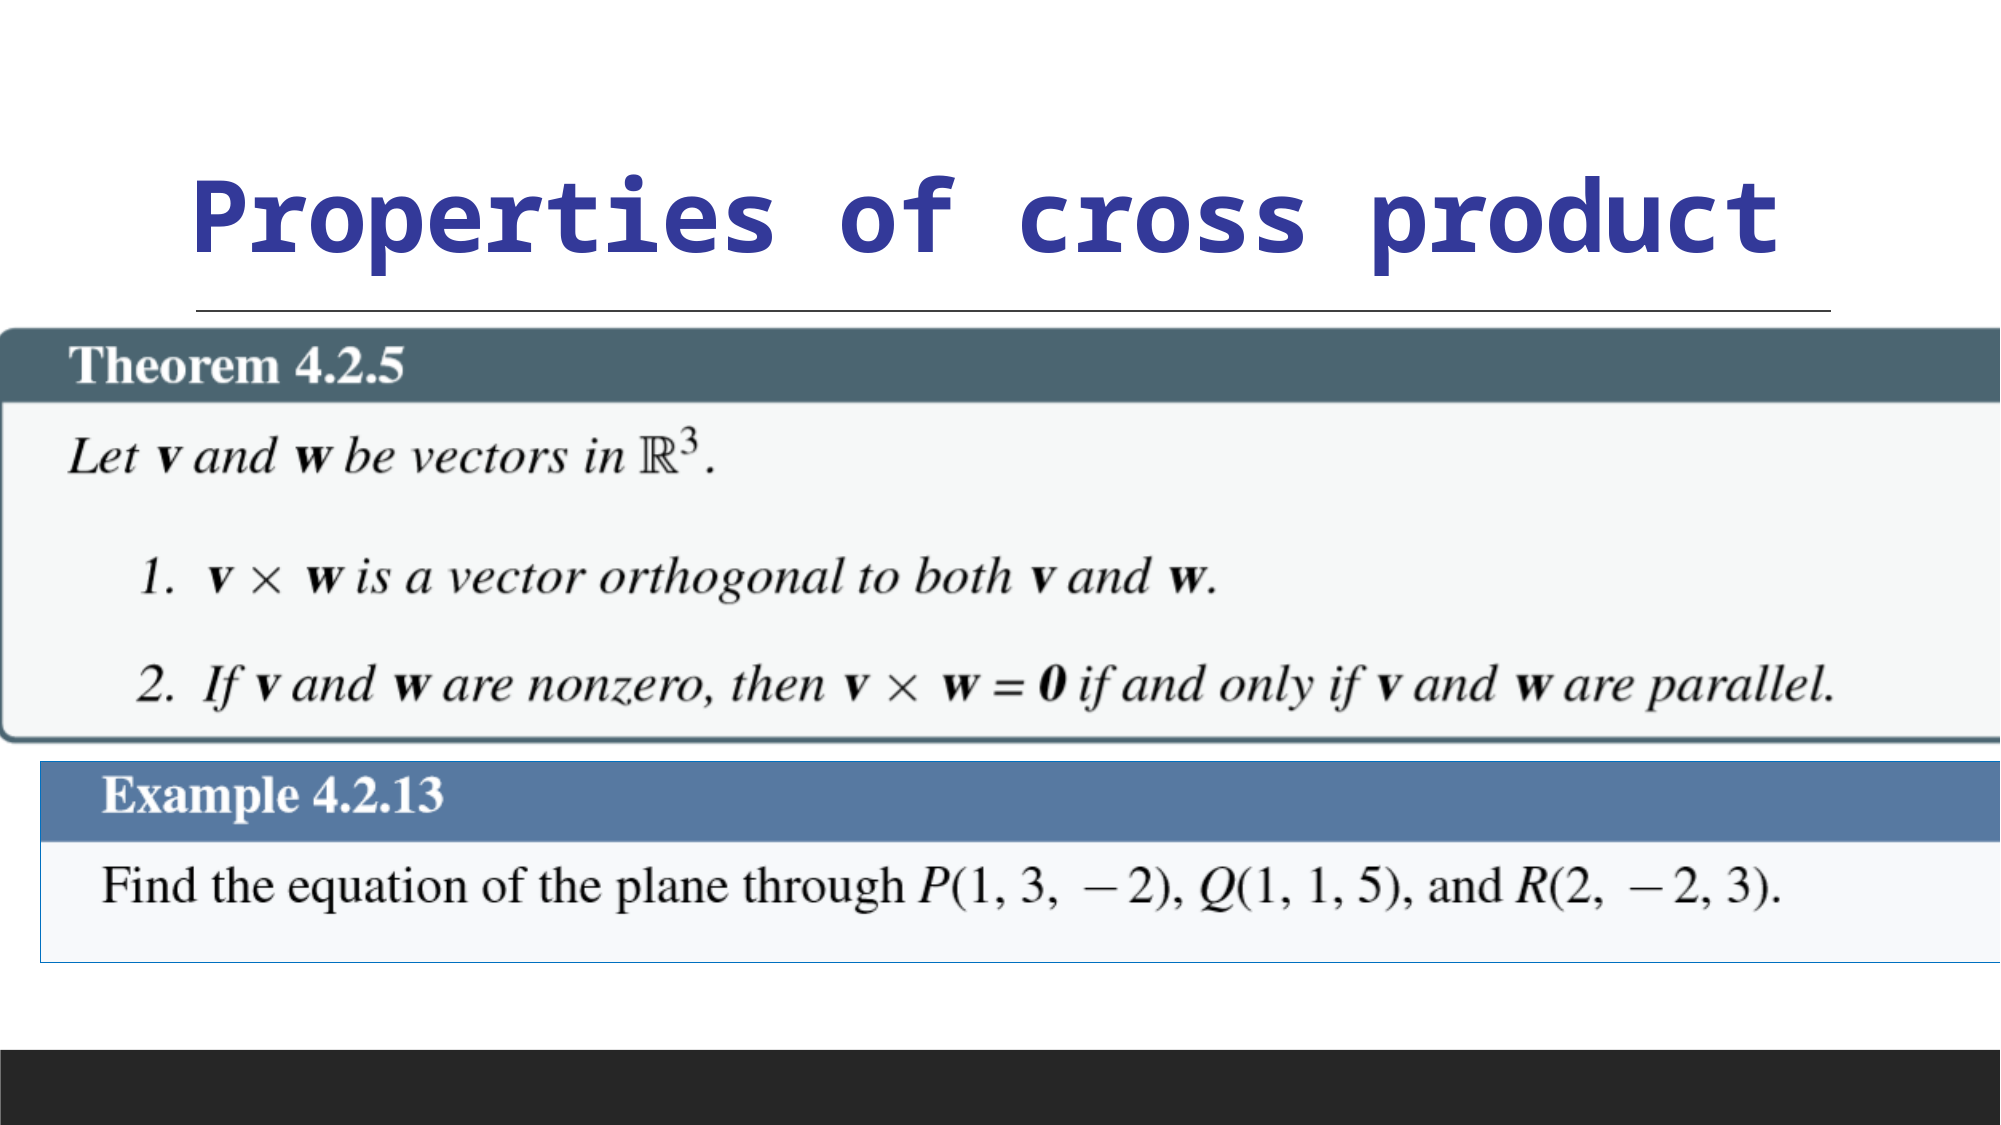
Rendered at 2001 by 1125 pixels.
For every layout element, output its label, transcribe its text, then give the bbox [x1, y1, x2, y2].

picture [0, 316, 2000, 750]
picture [39, 761, 2000, 964]
title Properties of cross product [174, 43, 1825, 282]
